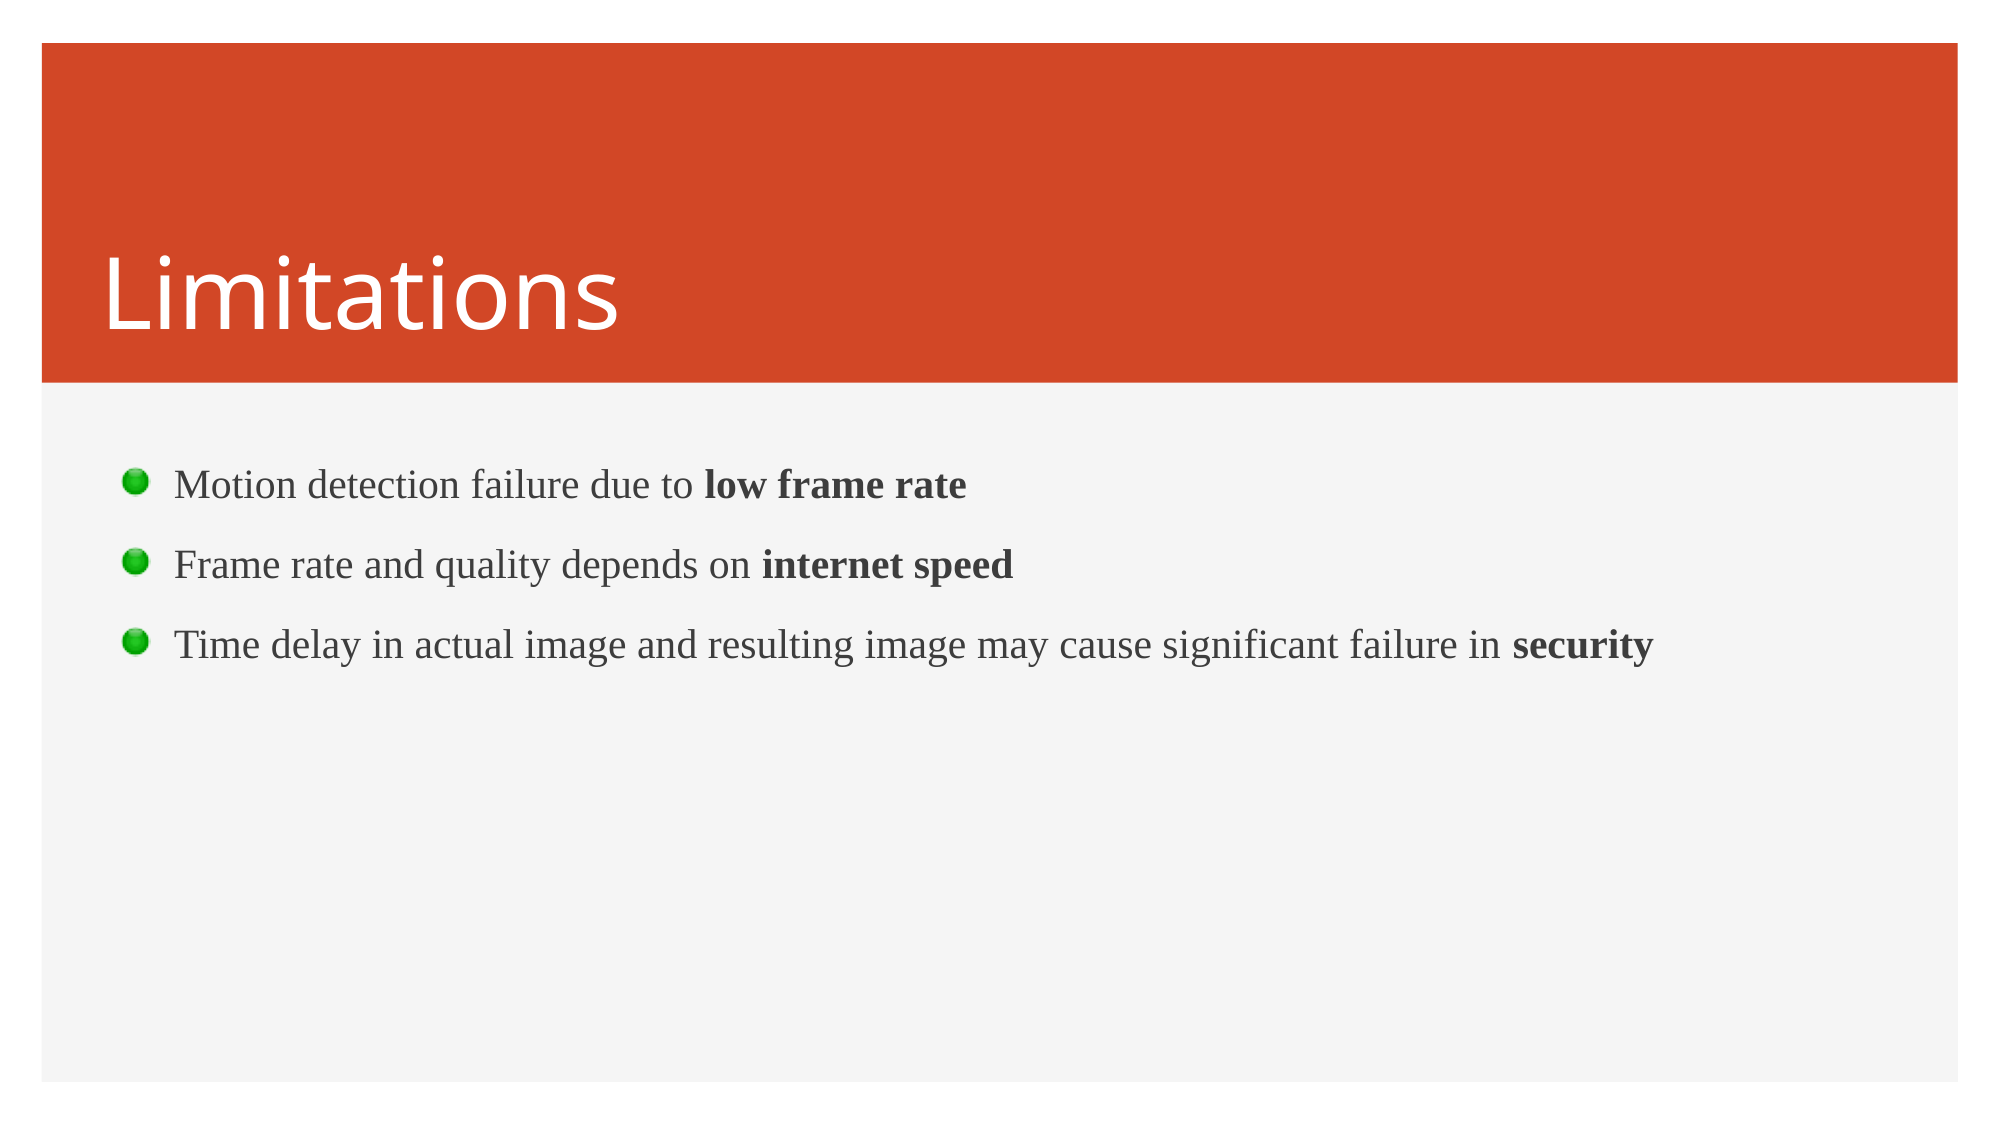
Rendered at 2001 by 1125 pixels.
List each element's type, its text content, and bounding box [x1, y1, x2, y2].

text_box Motion detection failure due to low frame rate Frame rate and quality depends on internet speed Time delay in actual image and resulting image may cause significant failure in security [88, 419, 1905, 1072]
picture [121, 547, 151, 577]
picture [121, 627, 151, 657]
picture [121, 467, 151, 497]
text_box [75, 442, 1841, 1095]
text_box Limitations [85, 251, 1213, 357]
